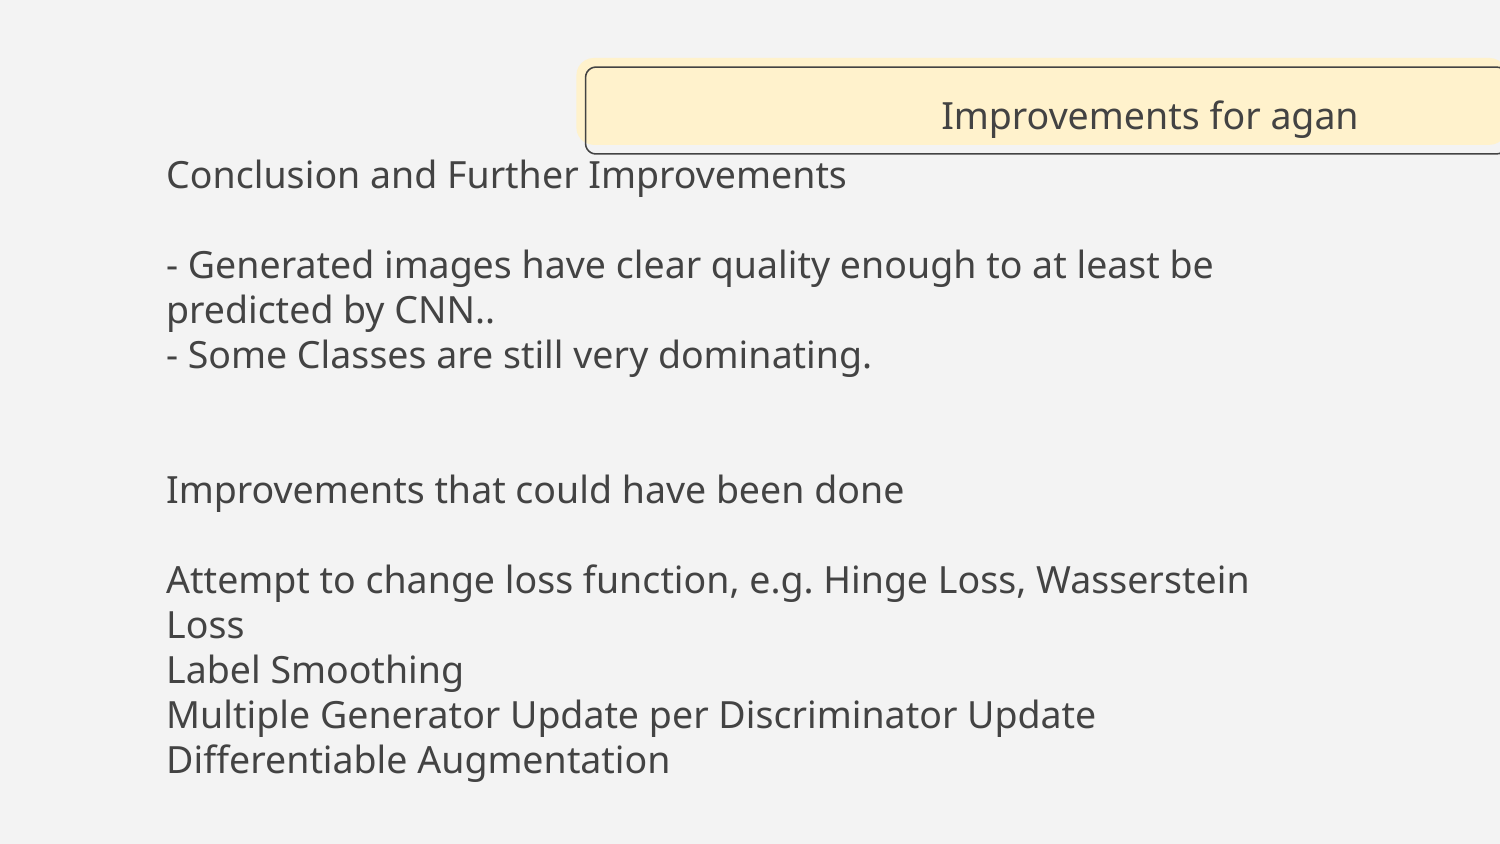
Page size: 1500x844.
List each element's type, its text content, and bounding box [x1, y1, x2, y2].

subtitle Conclusion and Further Improvements - Generated images have clear quality enough to at least be predicted by CNN.. - Some Classes are still very dominating. Improvements that could have been done Attempt to change loss function, e.g. Hinge Loss, Wasserstein Loss Label Smoothing Multiple Generator Update per Discriminator Update Differentiable Augmentation [126, 172, 1342, 805]
title Improvements for agan [849, 75, 1374, 154]
